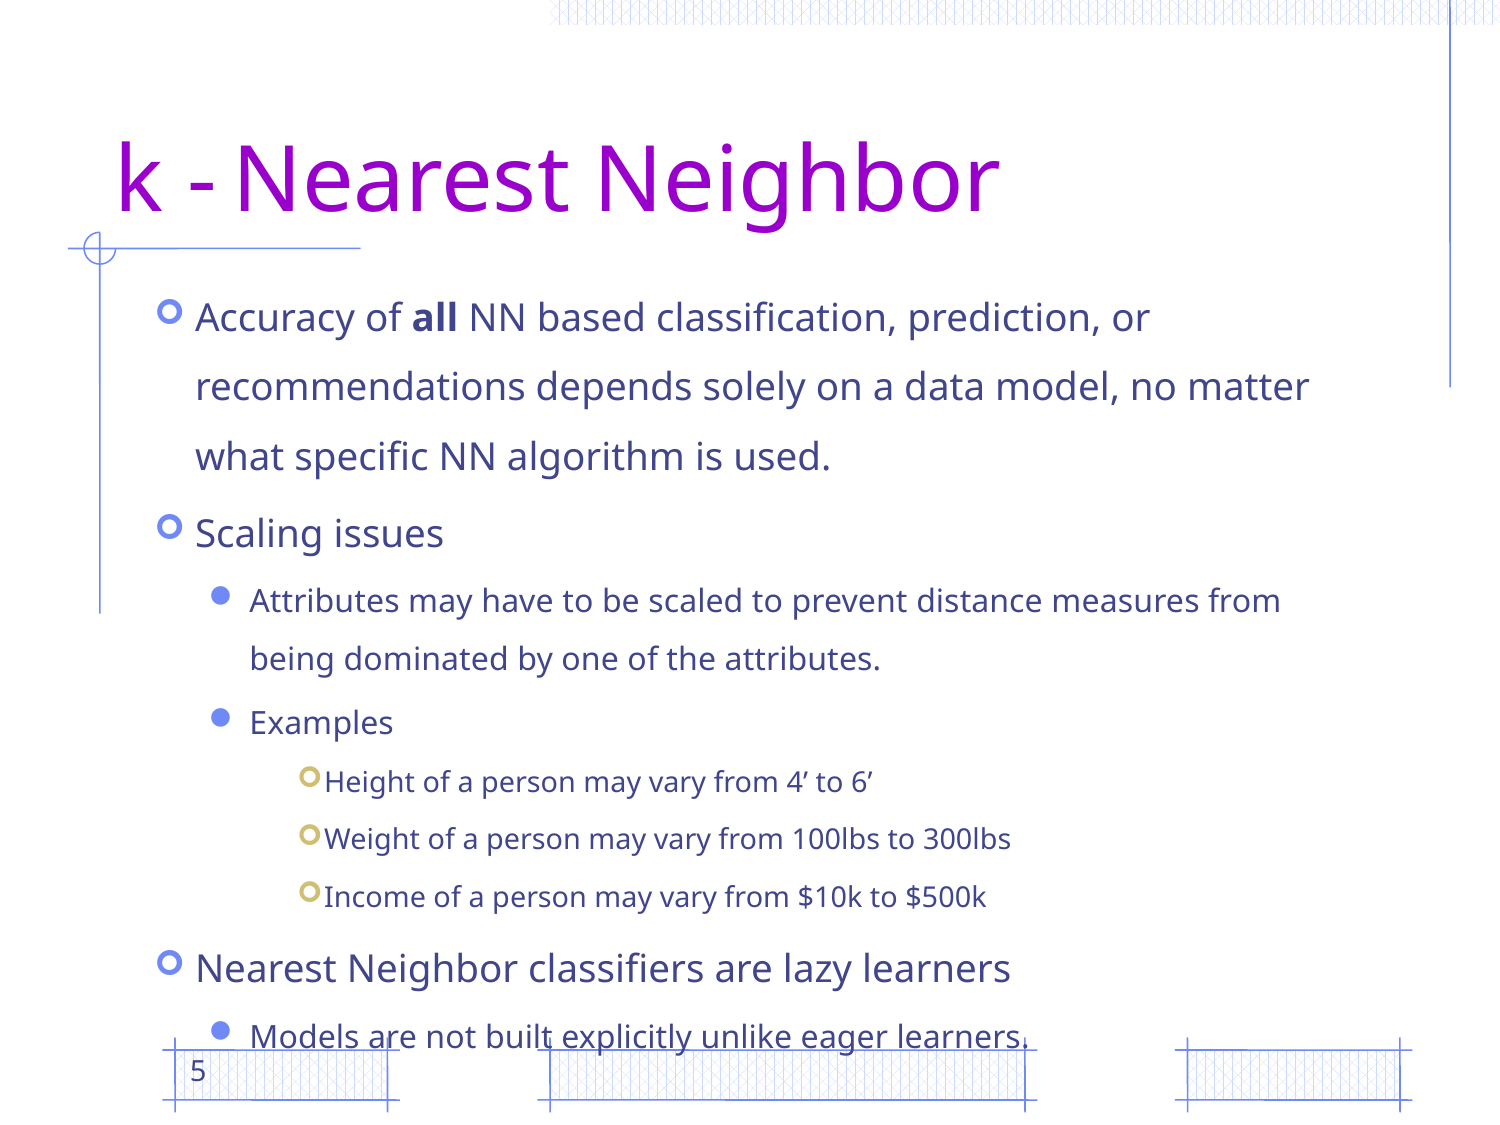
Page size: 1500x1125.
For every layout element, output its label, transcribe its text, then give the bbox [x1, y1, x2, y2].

list Accuracy of all NN based classification, prediction, or recommendations depends solely on a data model, no matter what specific NN algorithm is used. Scaling issues Attributes may have to be scaled to prevent distance measures from being dominated by one of the attributes. Examples Height of a person may vary from 4’ to 6’ Weight of a person may vary from 100lbs to 300lbs Income of a person may vary from $10k to $500k Nearest Neighbor classifiers are lazy learners Models are not built explicitly unlike eager learners. [139, 262, 1365, 1063]
slide_number 5 [174, 1024, 488, 1101]
title k - Nearest Neighbor [99, 49, 1376, 238]
